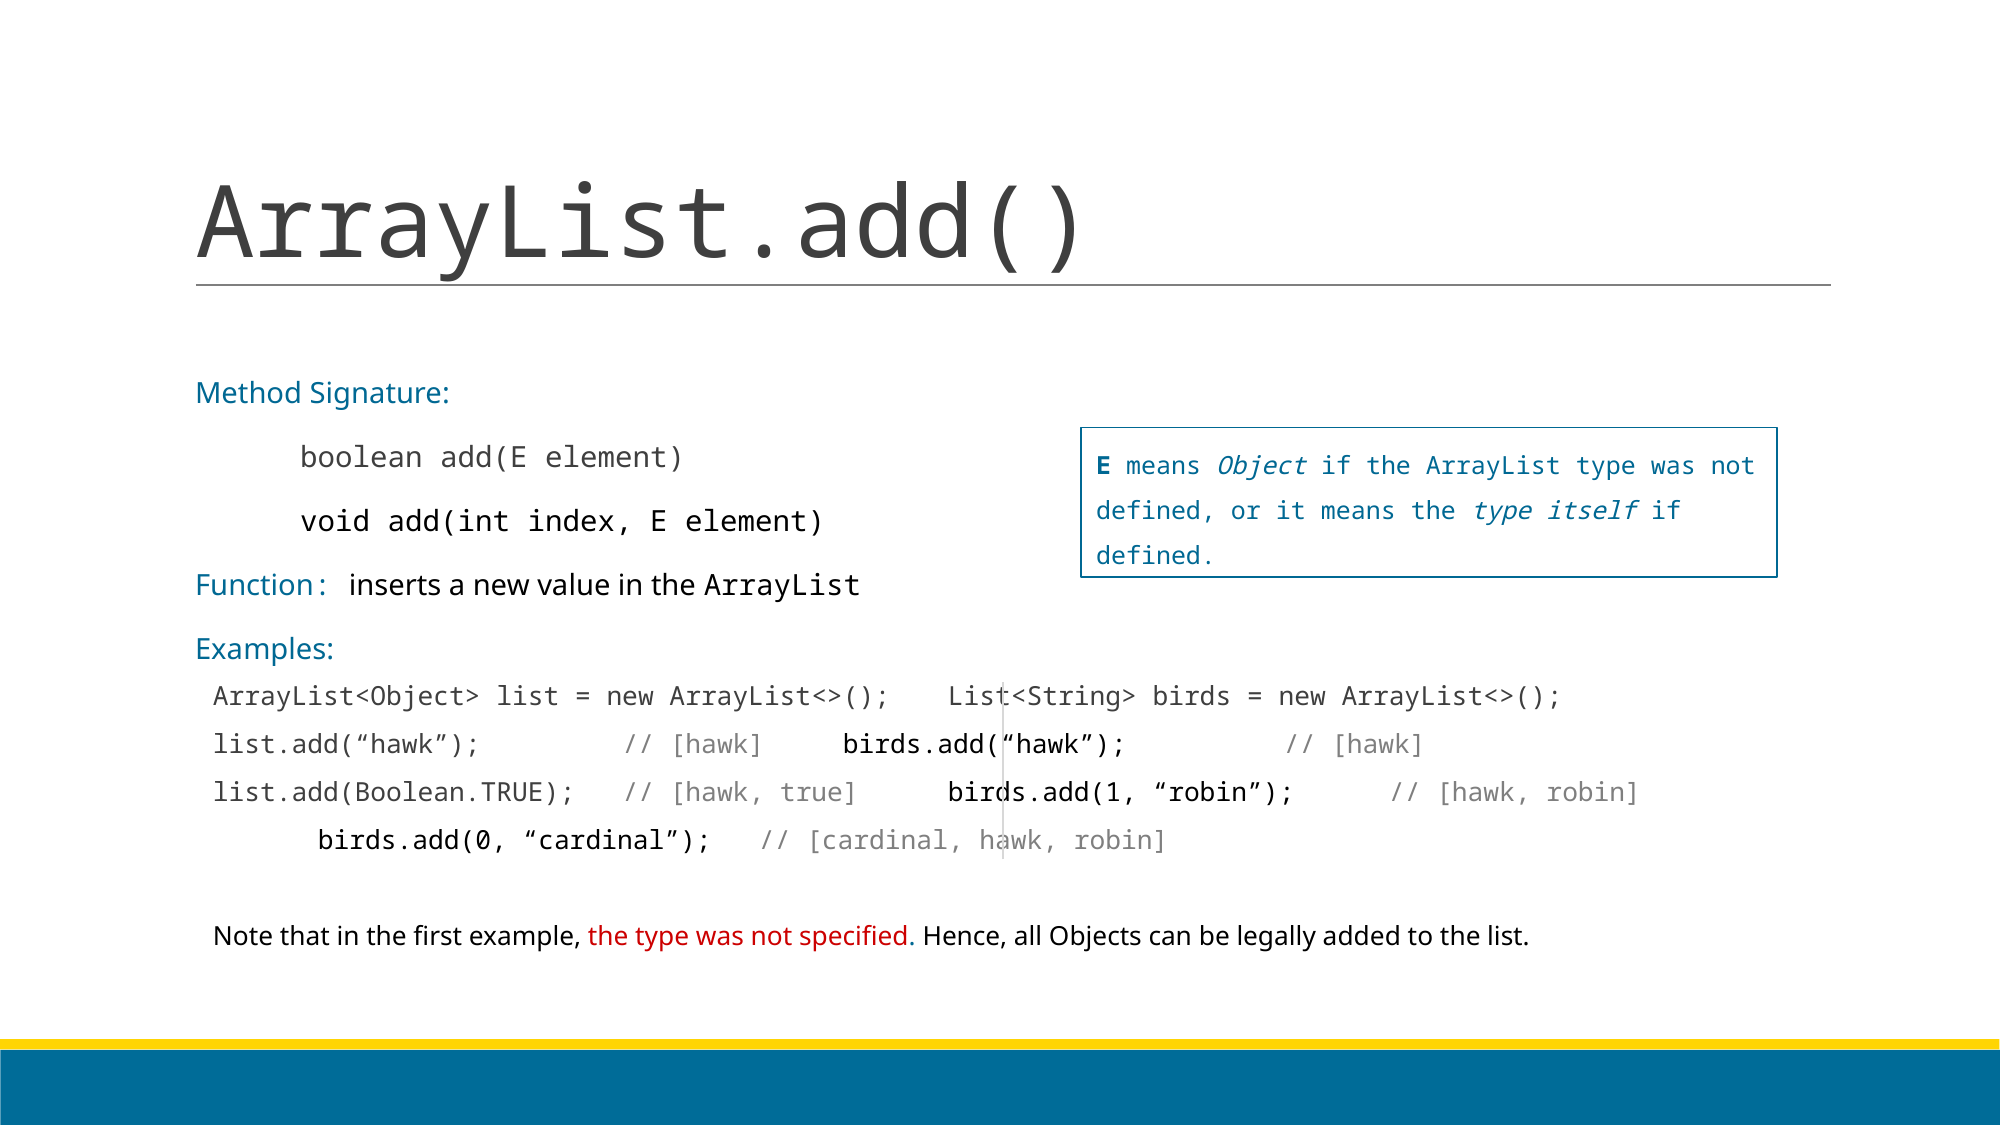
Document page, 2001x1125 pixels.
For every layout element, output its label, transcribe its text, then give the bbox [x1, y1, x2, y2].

list Method Signature: boolean add(E element) void add(int index, E element) Function: inserts a new value in the ArrayList Examples: ArrayList<Object> list = new ArrayList<>(); List<String> birds = new ArrayList<>(); list.add(“hawk”); // [hawk] birds.add(“hawk”); // [hawk] list.add(Boolean.TRUE); // [hawk, true] birds.add(1, “robin”); // [hawk, robin] birds.add(0, “cardinal”); // [cardinal, hawk, robin] Note that in the first example, the type was not specified. Hence, all Objects can be legally added to the list. [180, 302, 1900, 963]
title ArrayList.add() [180, 47, 1830, 285]
text_box E means Object if the ArrayList type was not defined, or it means the type itself if defined. [1081, 427, 1778, 577]
